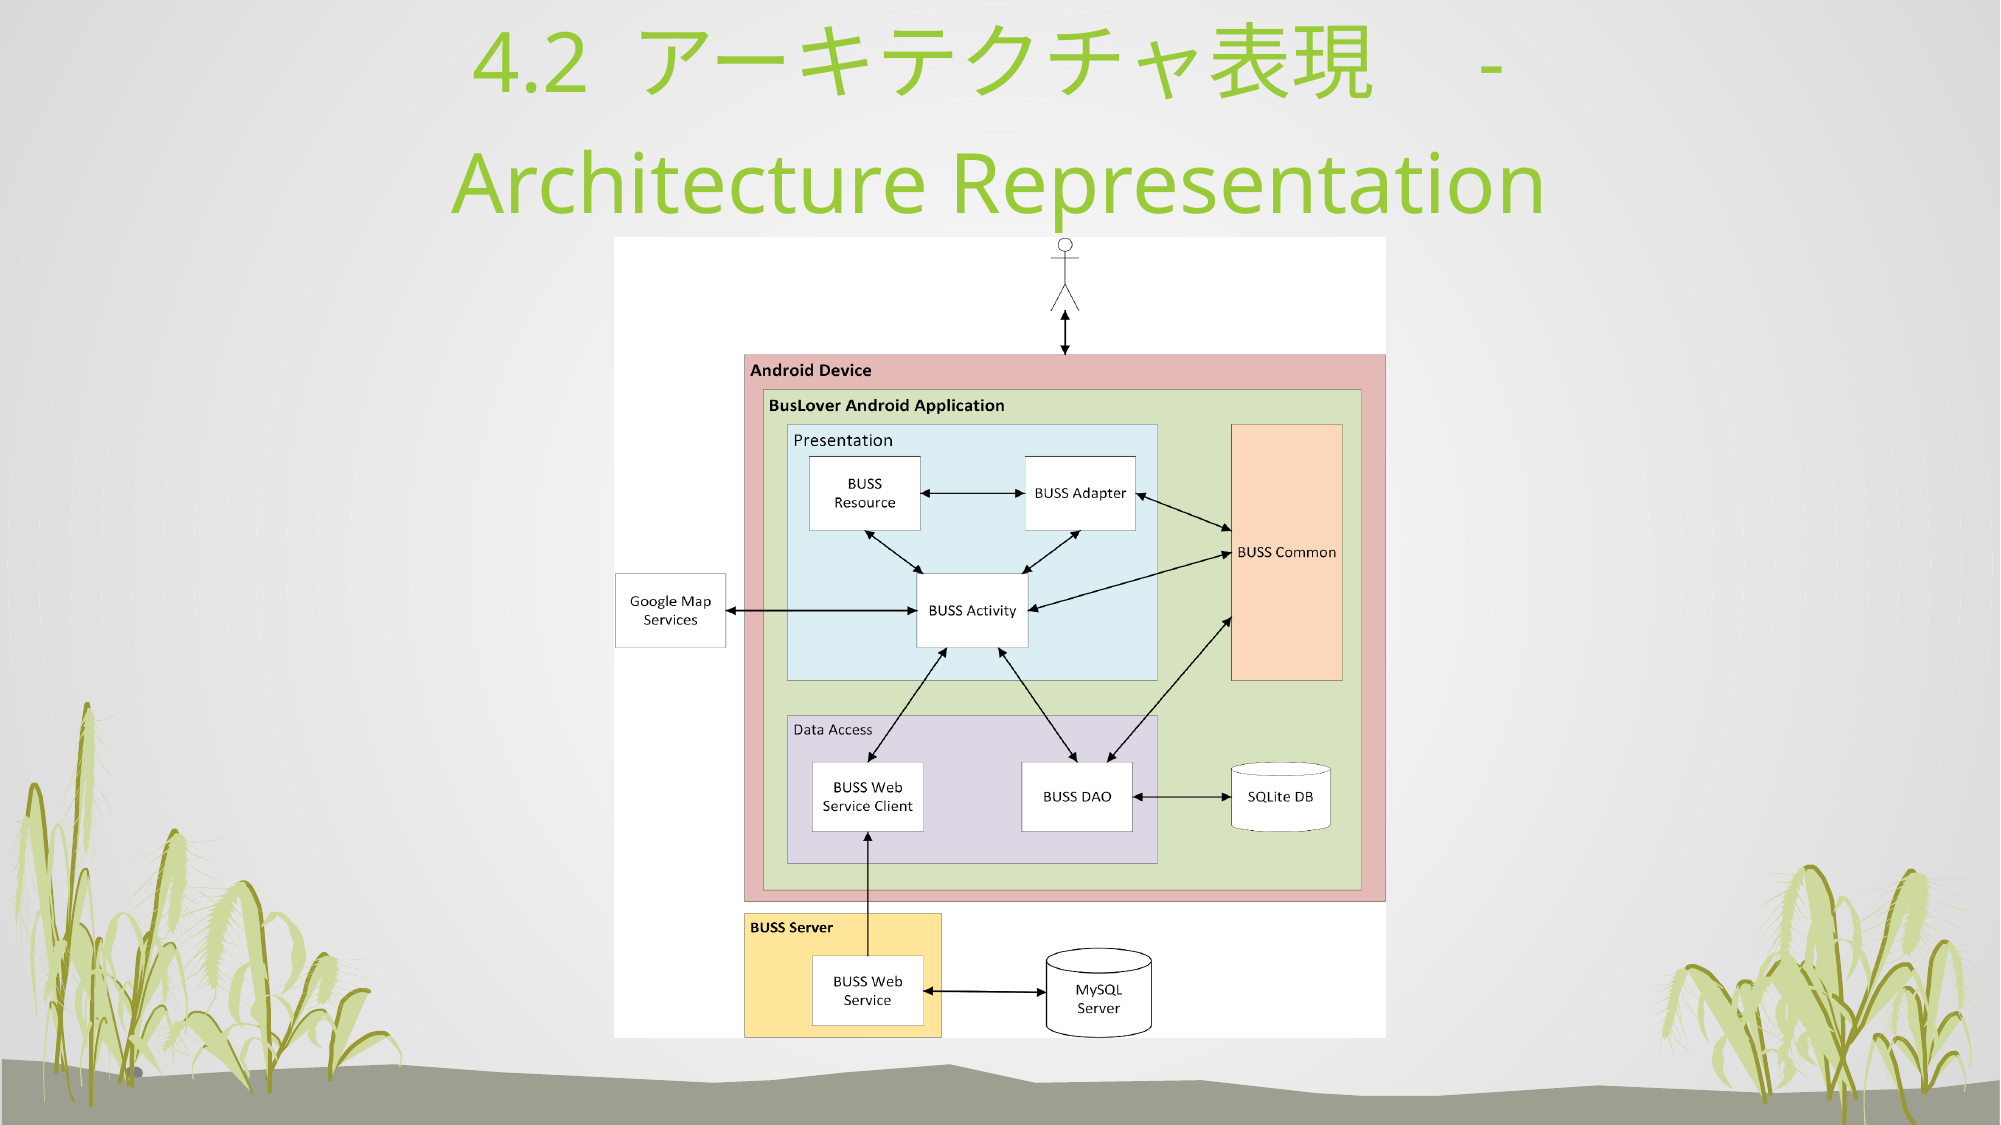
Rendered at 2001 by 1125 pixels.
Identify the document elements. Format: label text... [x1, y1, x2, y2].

title 4.2 アーキテクチャ表現 - Architecture Representation [0, 79, 2000, 238]
picture [614, 237, 1386, 1038]
